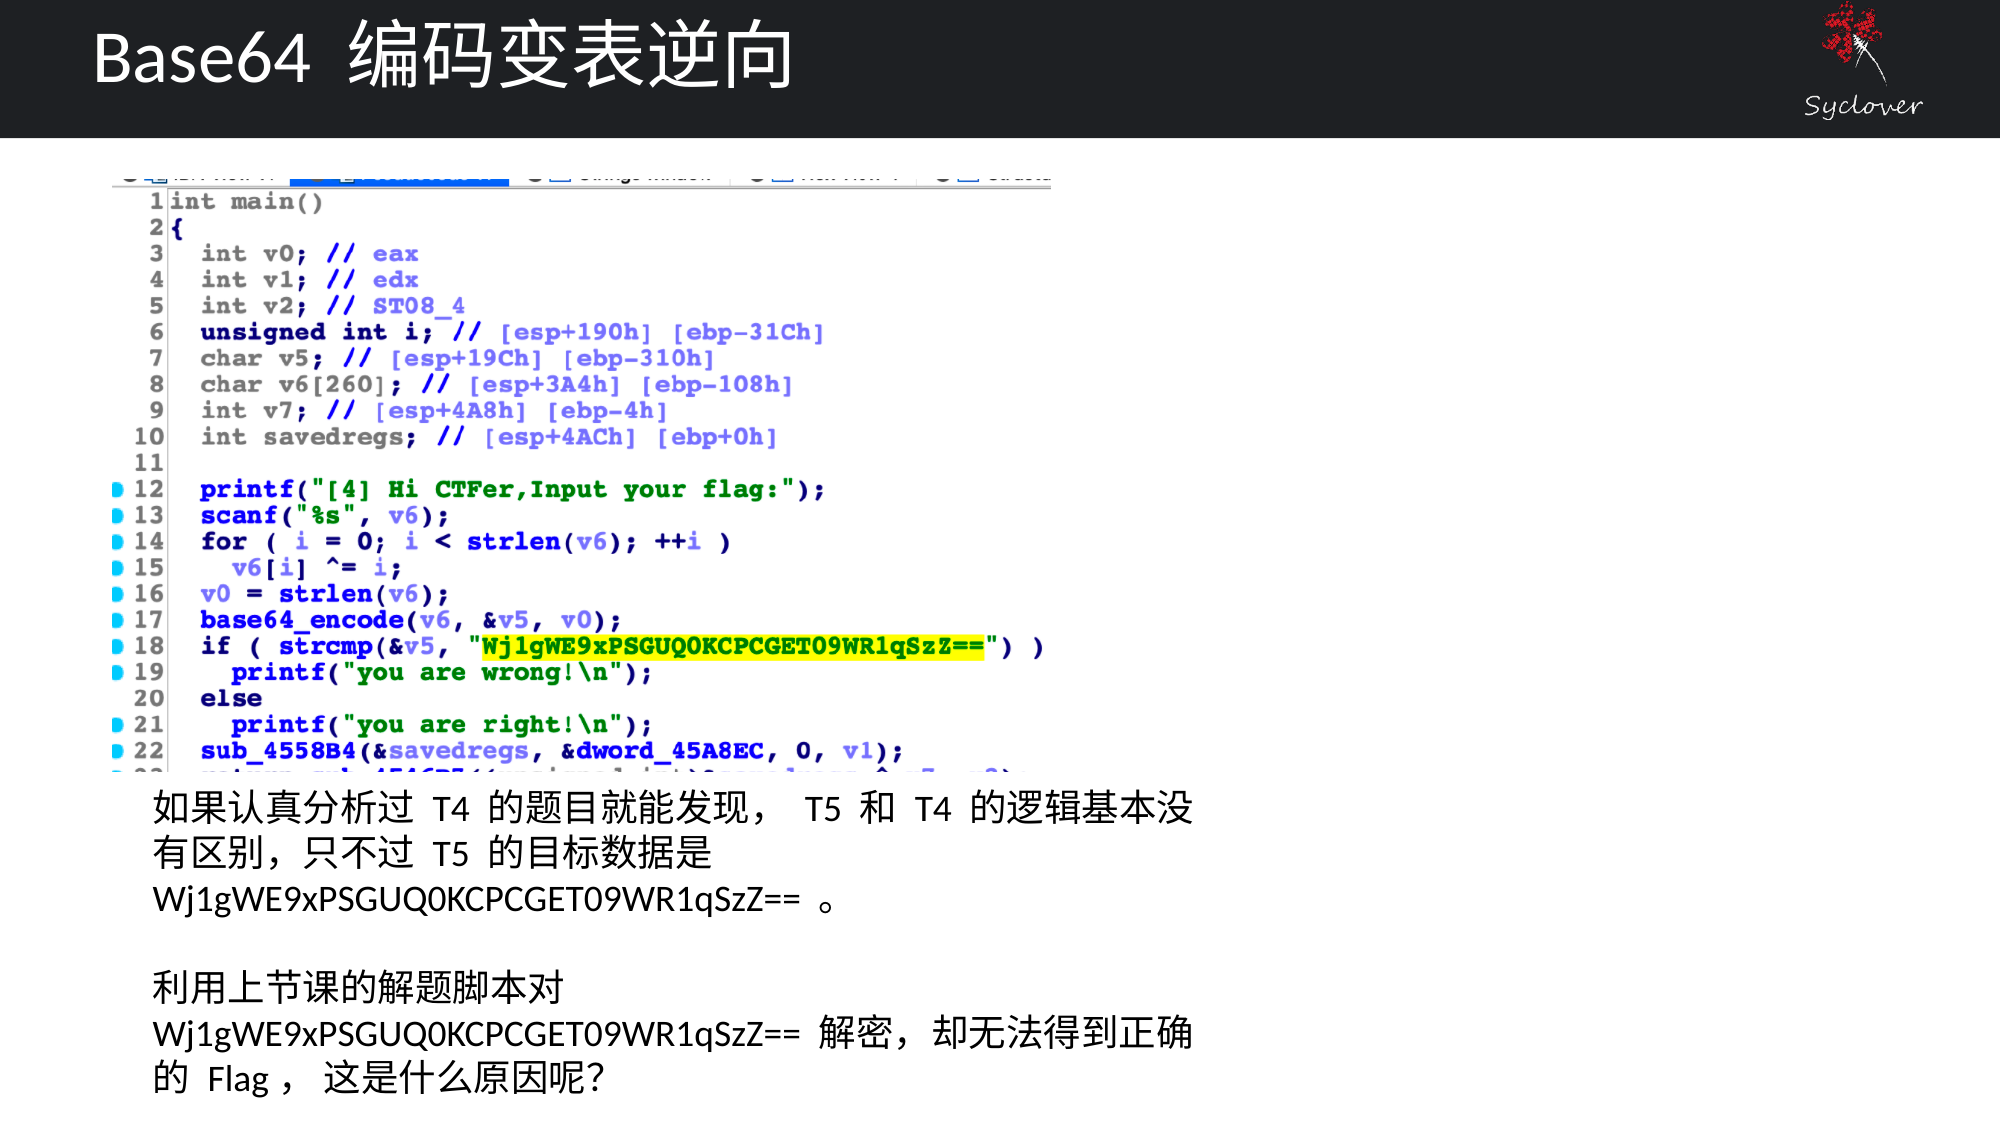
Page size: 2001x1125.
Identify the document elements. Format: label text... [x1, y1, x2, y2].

text_box 如果认真分析过 T4 的题目就能发现， T5 和 T4 的逻辑基本没有区别，只不过 T5 的目标数据是 Wj1gWE9xPSGUQ0KCPCGET09WR1qSzZ== 。 利用上节课的解题脚本对 Wj1gWE9xPSGUQ0KCPCGET09WR1qSzZ== 解密，却无法得到正确的 Flag， 这是什么原因呢？ [138, 776, 1212, 1107]
picture [112, 171, 1051, 772]
picture [1805, 1, 1923, 120]
text_box [0, 0, 2000, 139]
text_box Base64 编码变表逆向 [33, 0, 856, 105]
